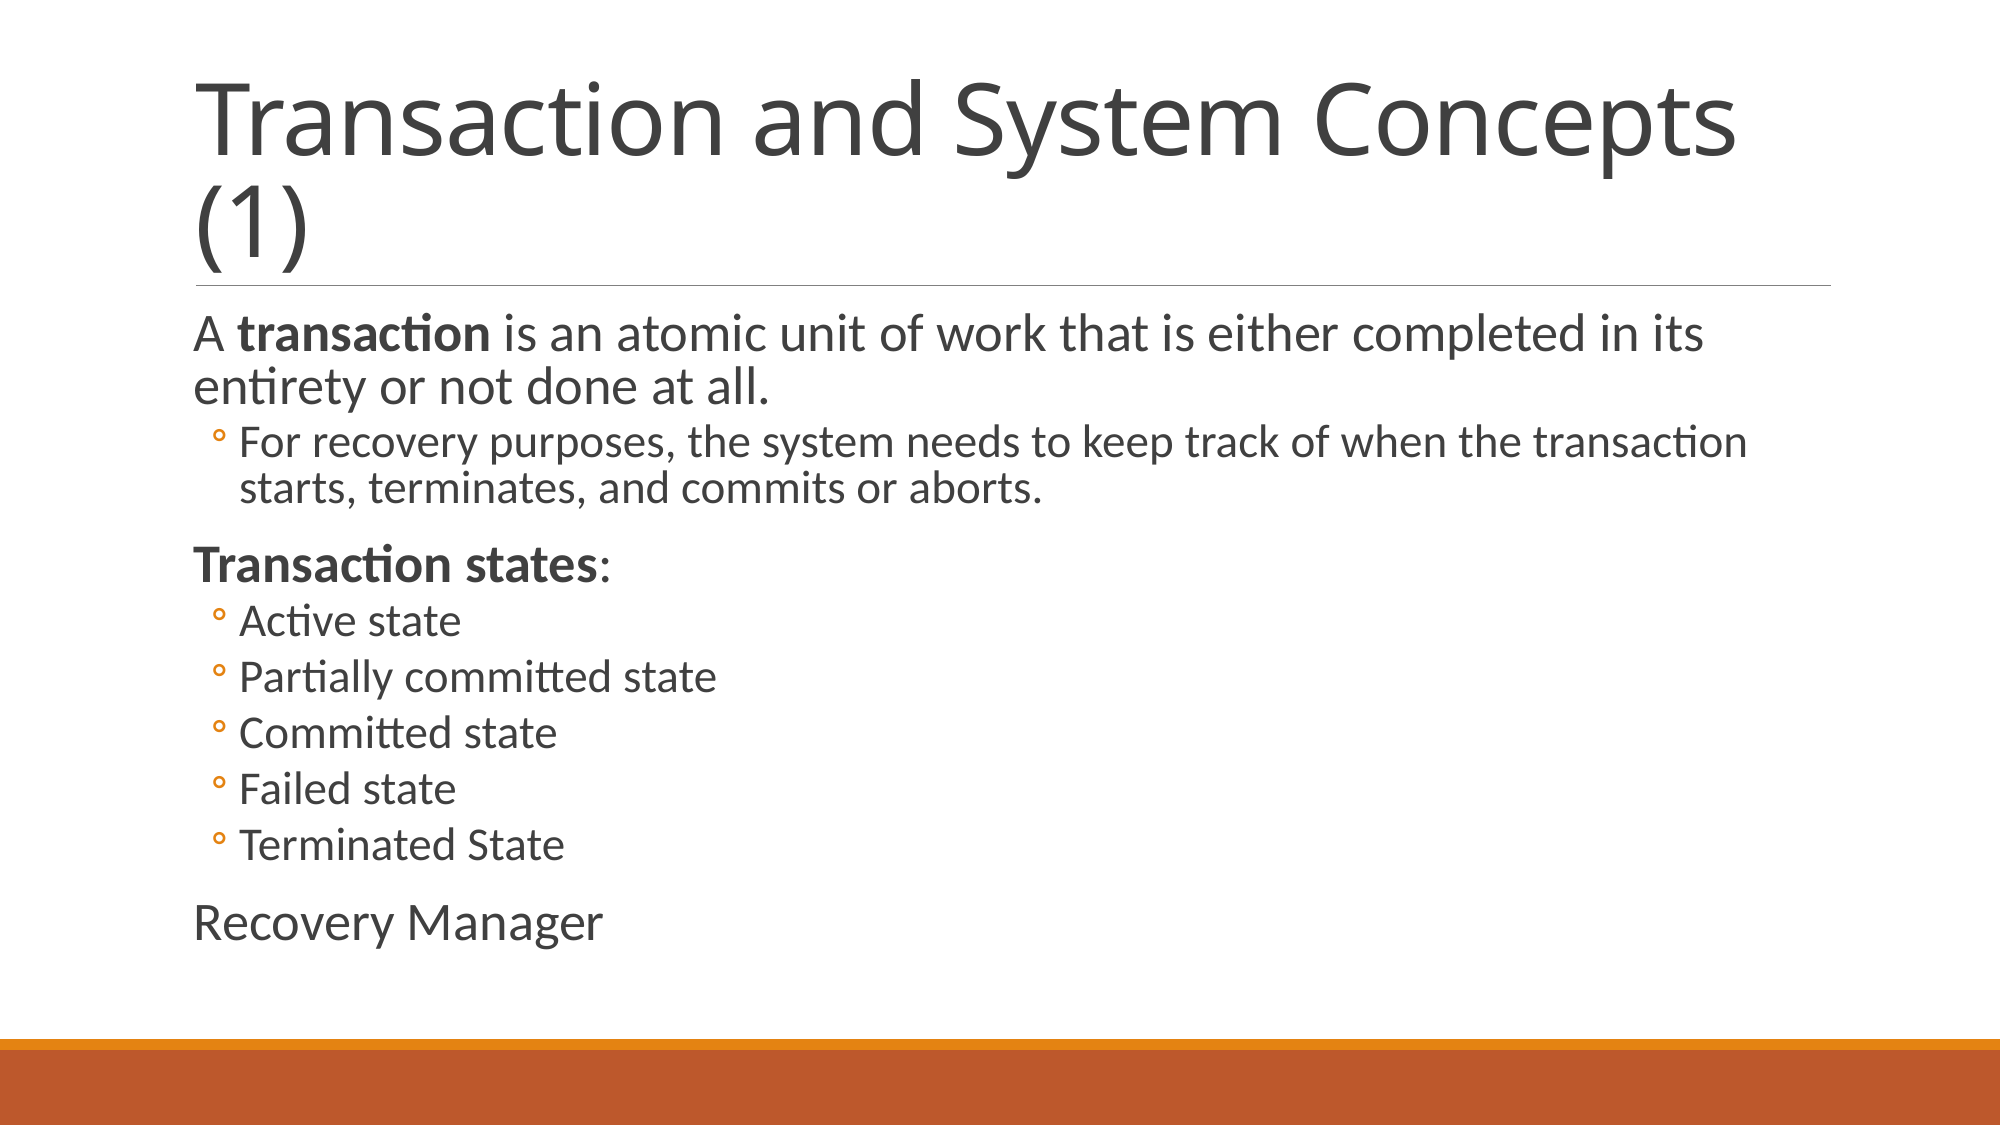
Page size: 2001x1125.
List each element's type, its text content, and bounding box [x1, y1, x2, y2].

list A transaction is an atomic unit of work that is either completed in its entirety or not done at all. For recovery purposes, the system needs to keep track of when the transaction starts, terminates, and commits or aborts. Transaction states: Active state Partially committed state Committed state Failed state Terminated State Recovery Manager [180, 302, 1830, 963]
title Transaction and System Concepts (1) [180, 47, 1830, 285]
